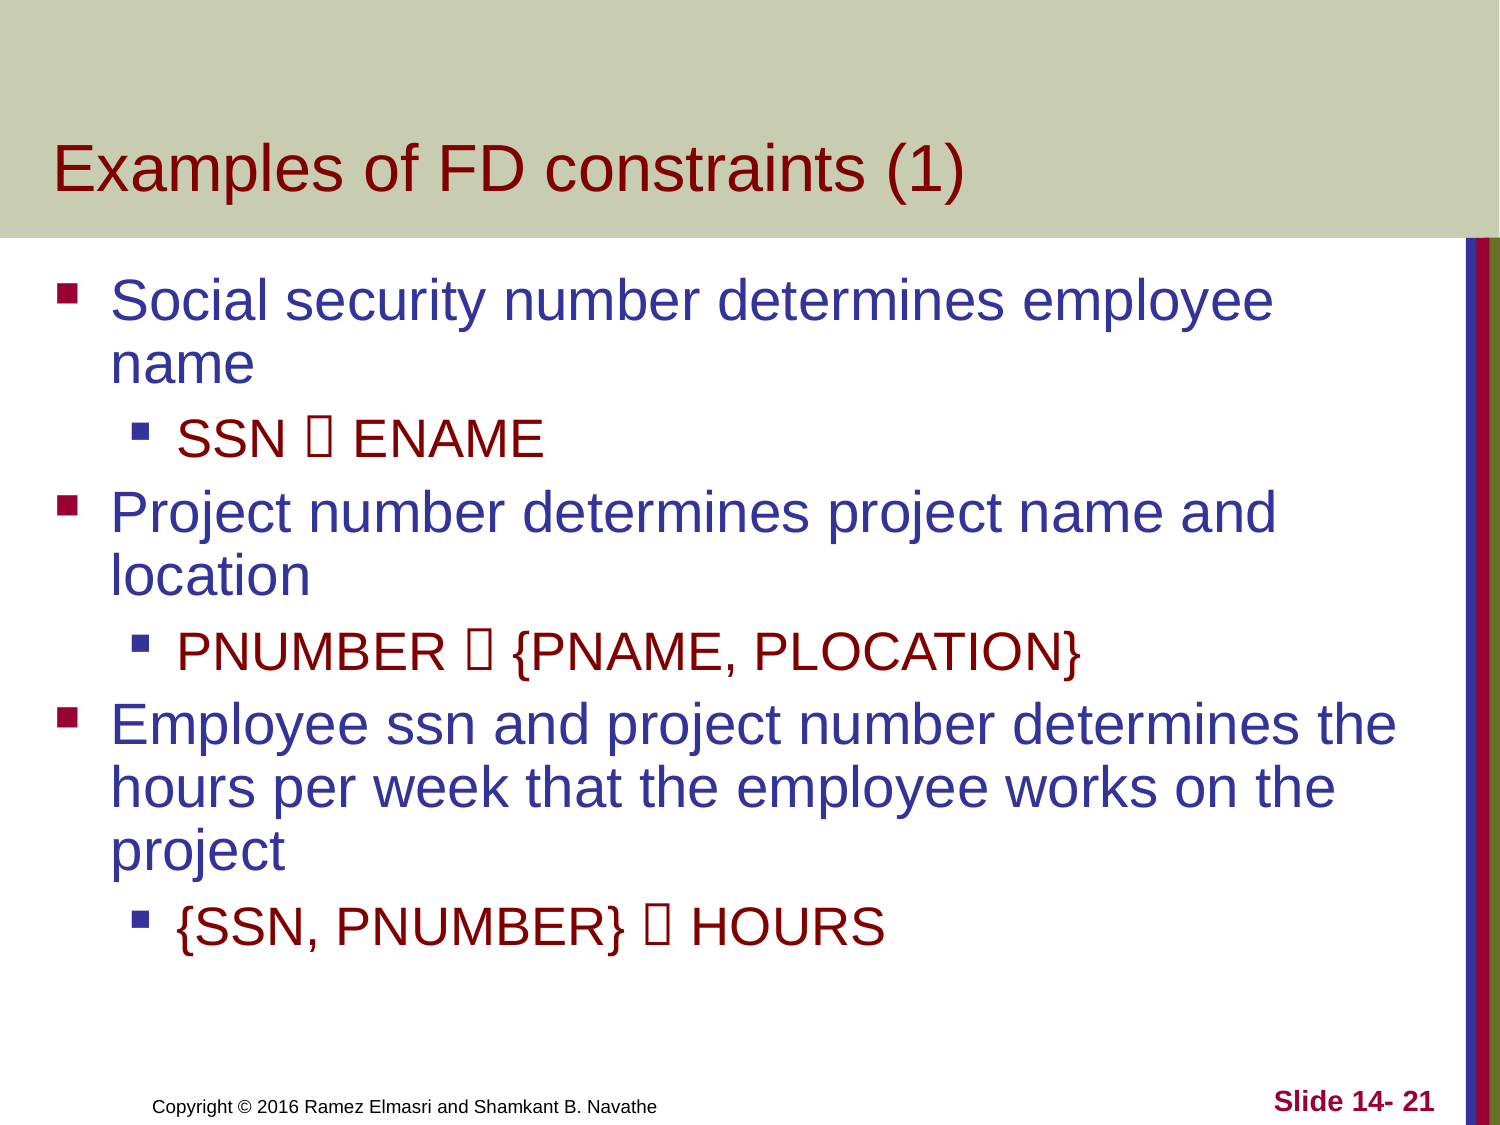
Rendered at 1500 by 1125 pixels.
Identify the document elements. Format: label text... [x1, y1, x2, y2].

list Social security number determines employee name SSN  ENAME Project number determines project name and location PNUMBER  {PNAME, PLOCATION} Employee ssn and project number determines the hours per week that the employee works on the project {SSN, PNUMBER}  HOURS [39, 262, 1401, 1013]
title Examples of FD constraints (1) [37, 49, 1317, 213]
slide_number Slide 14- 21 [1137, 1049, 1451, 1125]
